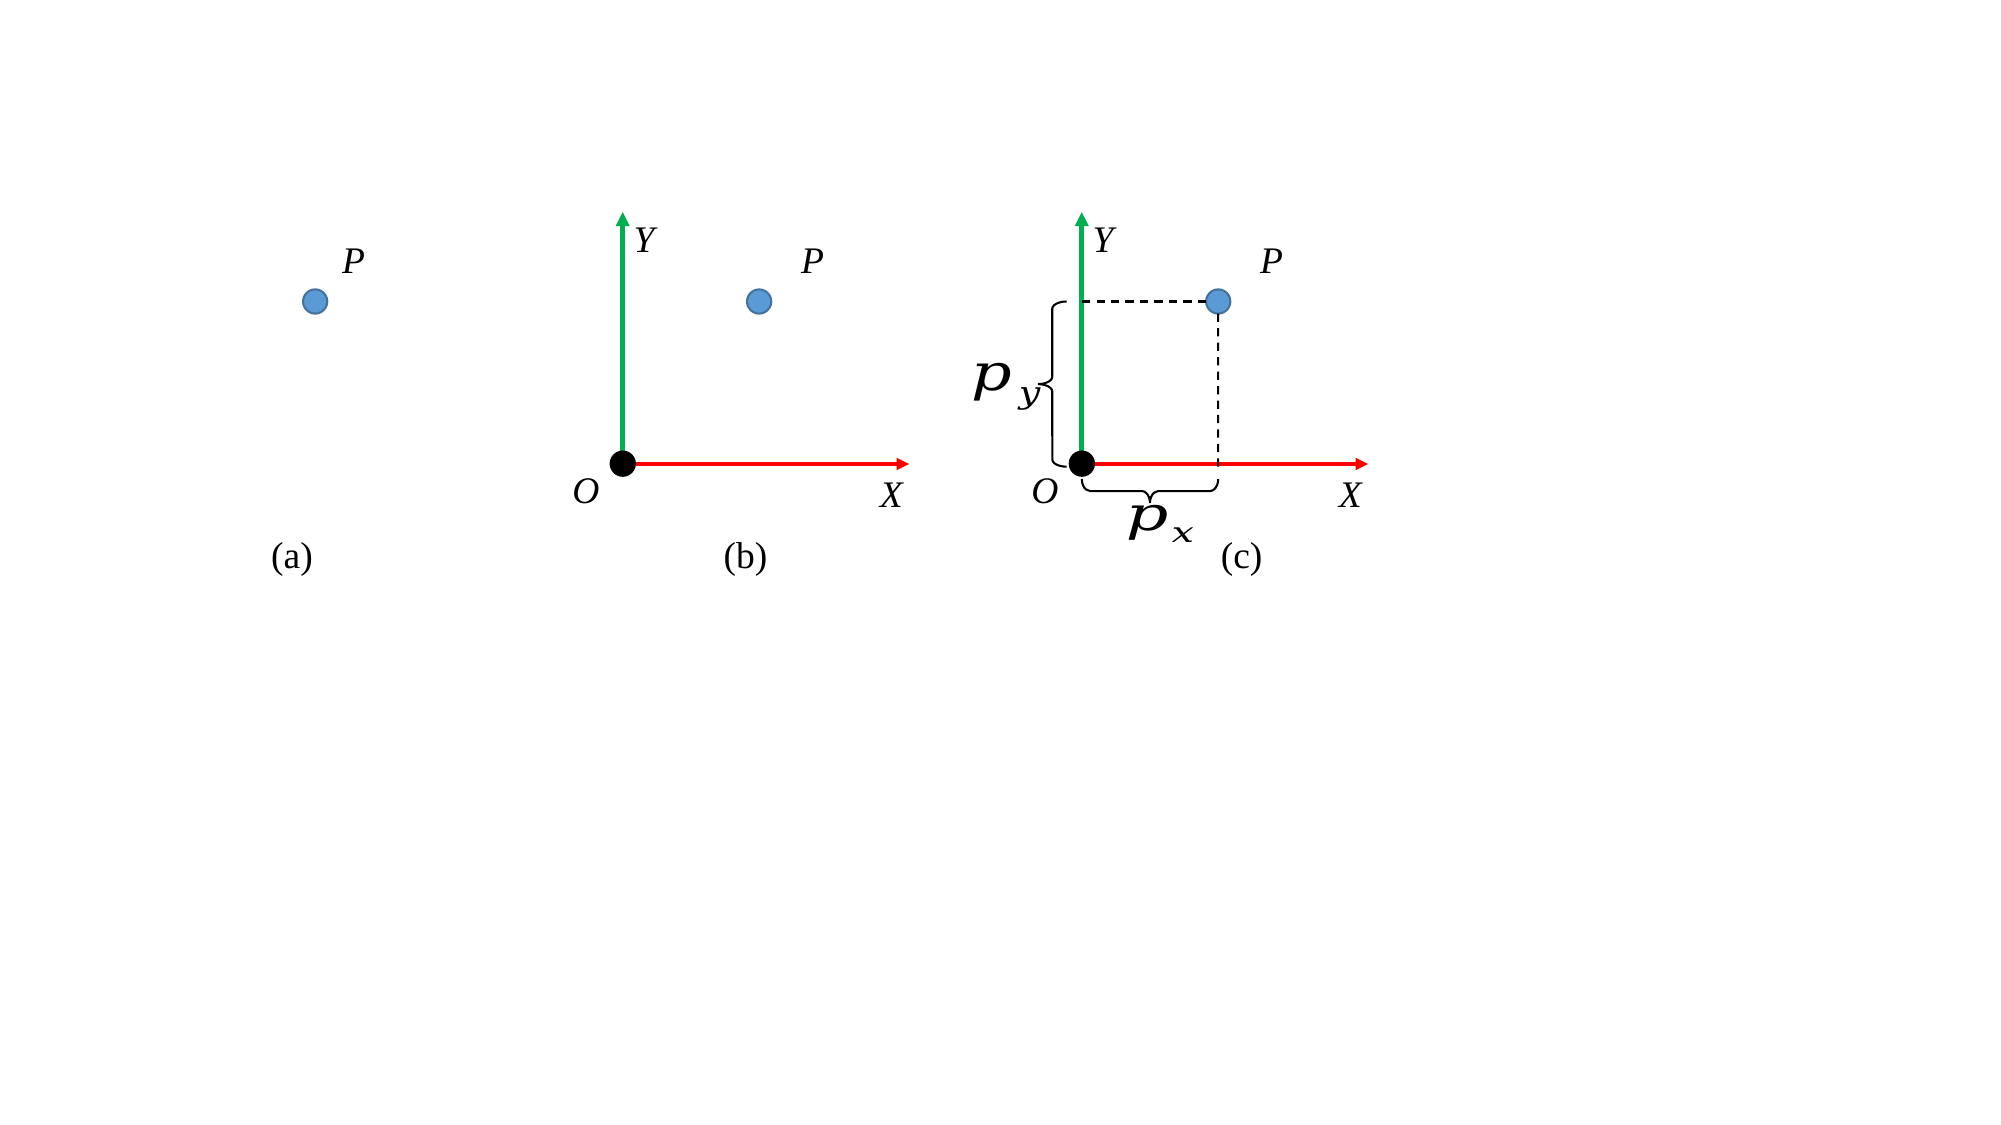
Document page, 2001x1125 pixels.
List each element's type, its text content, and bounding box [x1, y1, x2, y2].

text_box [1069, 450, 1095, 477]
text_box [301, 288, 329, 315]
text_box Y [1077, 207, 1131, 268]
text_box (b) [708, 524, 843, 584]
text_box Y [618, 207, 672, 268]
text_box [610, 450, 636, 477]
text_box [1037, 300, 1067, 468]
text_box (a) [256, 524, 391, 584]
text_box X [865, 462, 919, 523]
text_box (c) [1206, 524, 1341, 584]
text_box O [557, 459, 611, 519]
text_box P [1245, 228, 1299, 289]
text_box P [327, 228, 381, 289]
text_box [745, 288, 773, 315]
text_box [1081, 479, 1219, 503]
text_box P [786, 228, 840, 289]
text_box [1205, 288, 1232, 315]
text_box X [1324, 462, 1378, 523]
text_box O [1016, 459, 1070, 519]
